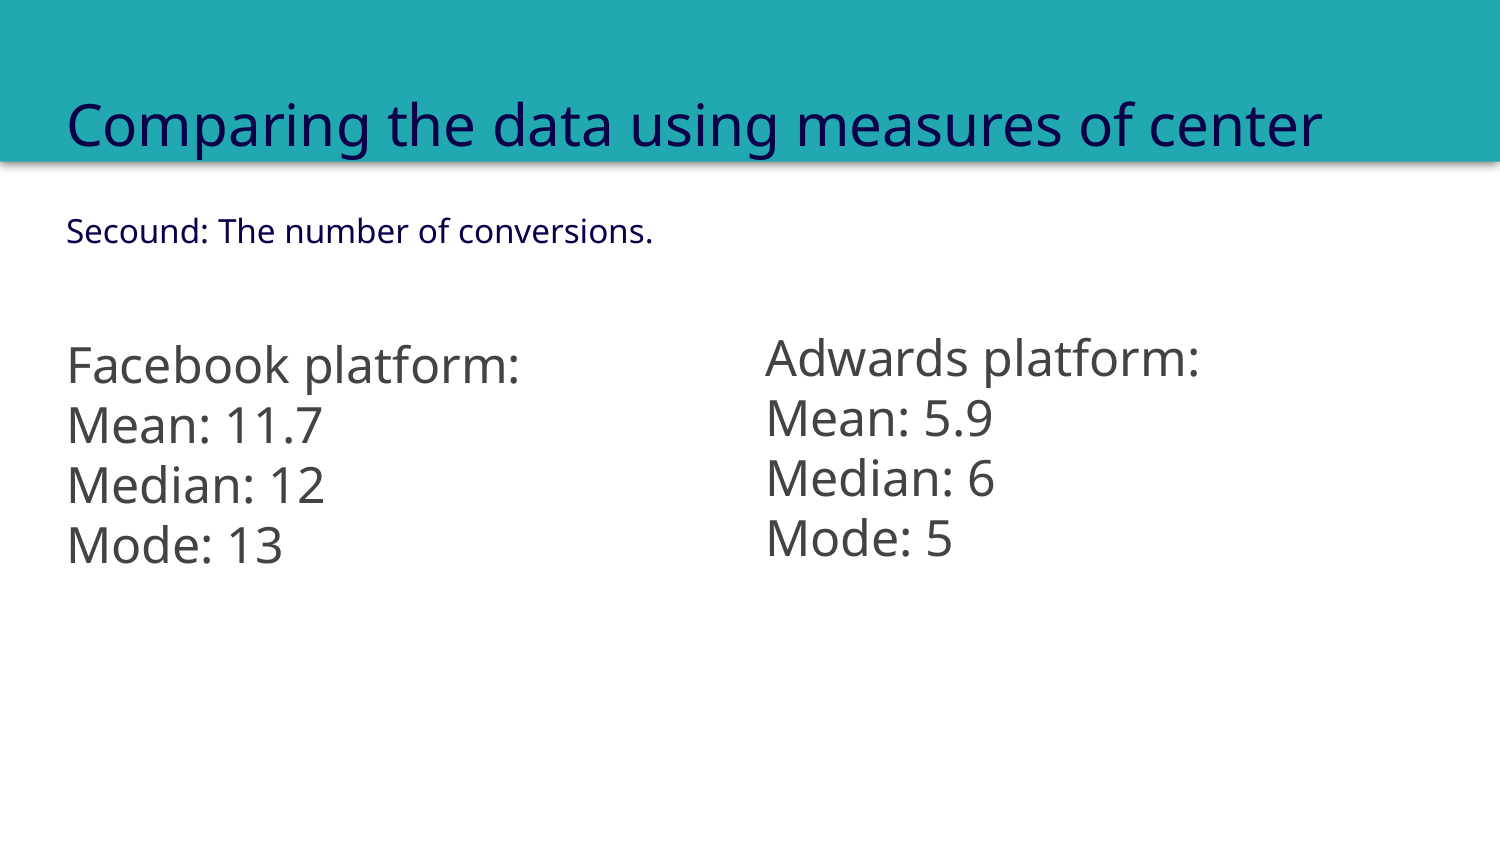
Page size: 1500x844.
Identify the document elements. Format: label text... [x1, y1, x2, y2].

list Secound: The number of conversions. [51, 189, 1449, 318]
text_box Adwards platform: Mean: 5.9 Median: 6 Mode: 5 [749, 311, 1449, 702]
text_box Facebook platform: Mean: 11.7 Median: 12 Mode: 13 [51, 318, 750, 709]
title Comparing the data using measures of center [51, 72, 1449, 167]
